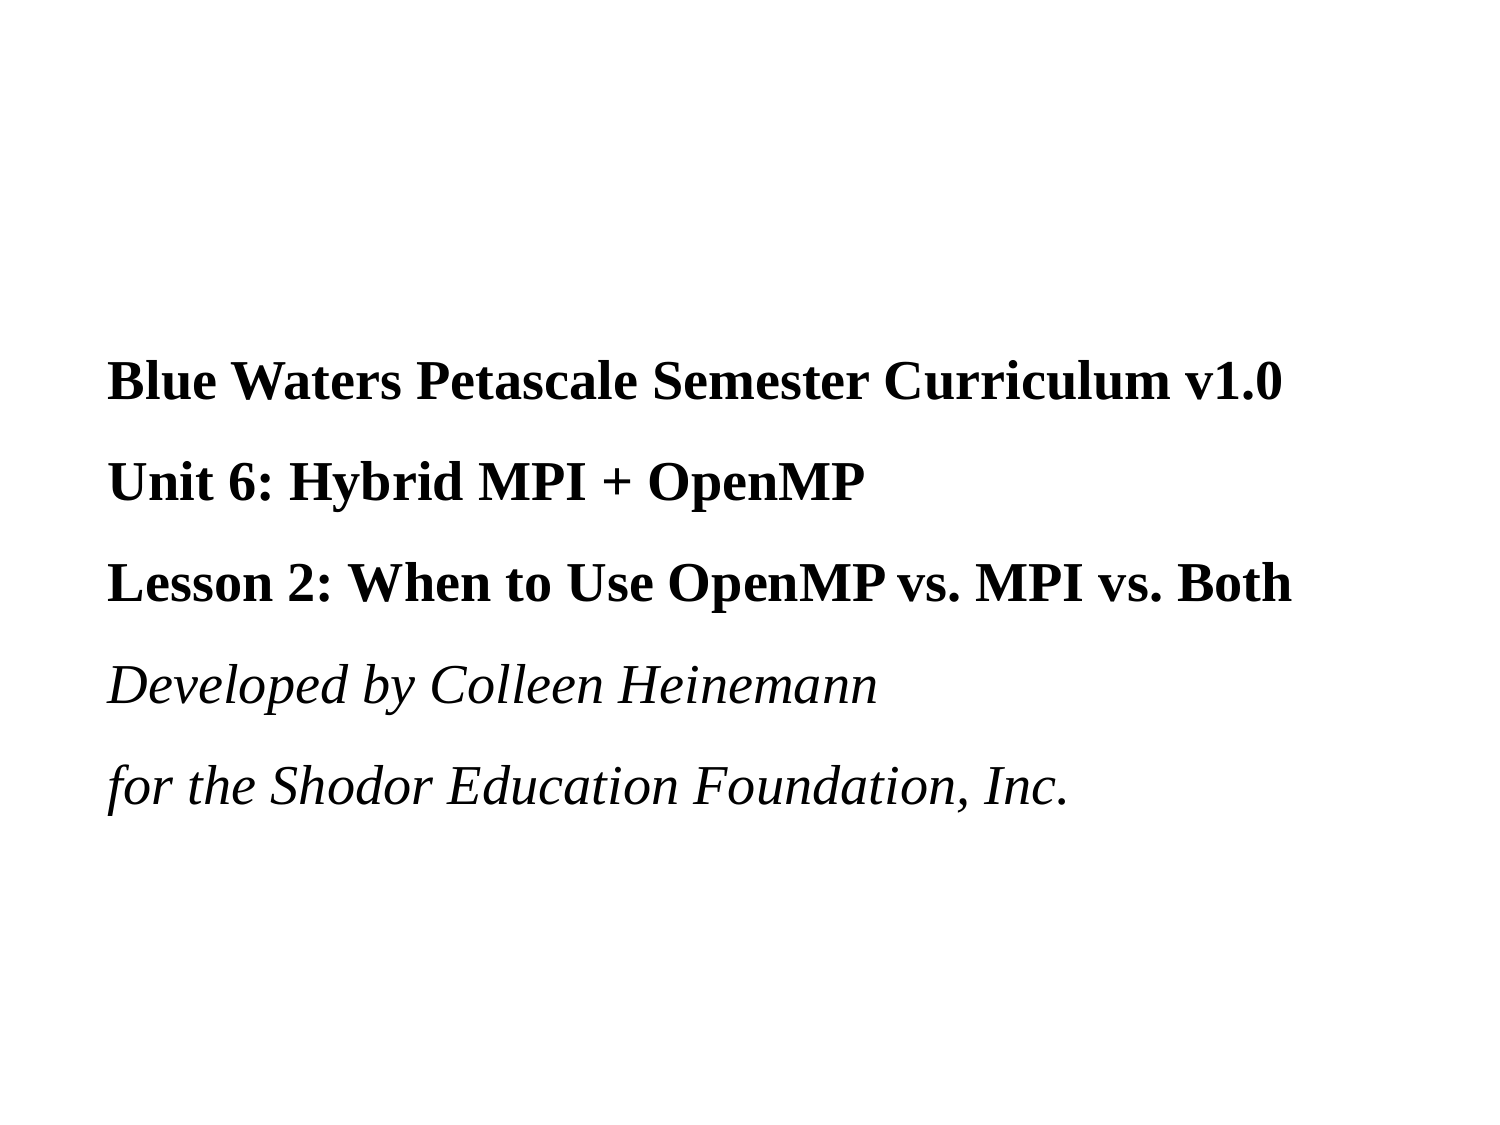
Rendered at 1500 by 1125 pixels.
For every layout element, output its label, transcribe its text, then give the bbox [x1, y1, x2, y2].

title Blue Waters Petascale Semester Curriculum v1.0 Unit 6: Hybrid MPI + OpenMP Lesson 2: When to Use OpenMP vs. MPI vs. Both Developed by Colleen Heinemann for the Shodor Education Foundation, Inc. [92, 140, 1408, 985]
